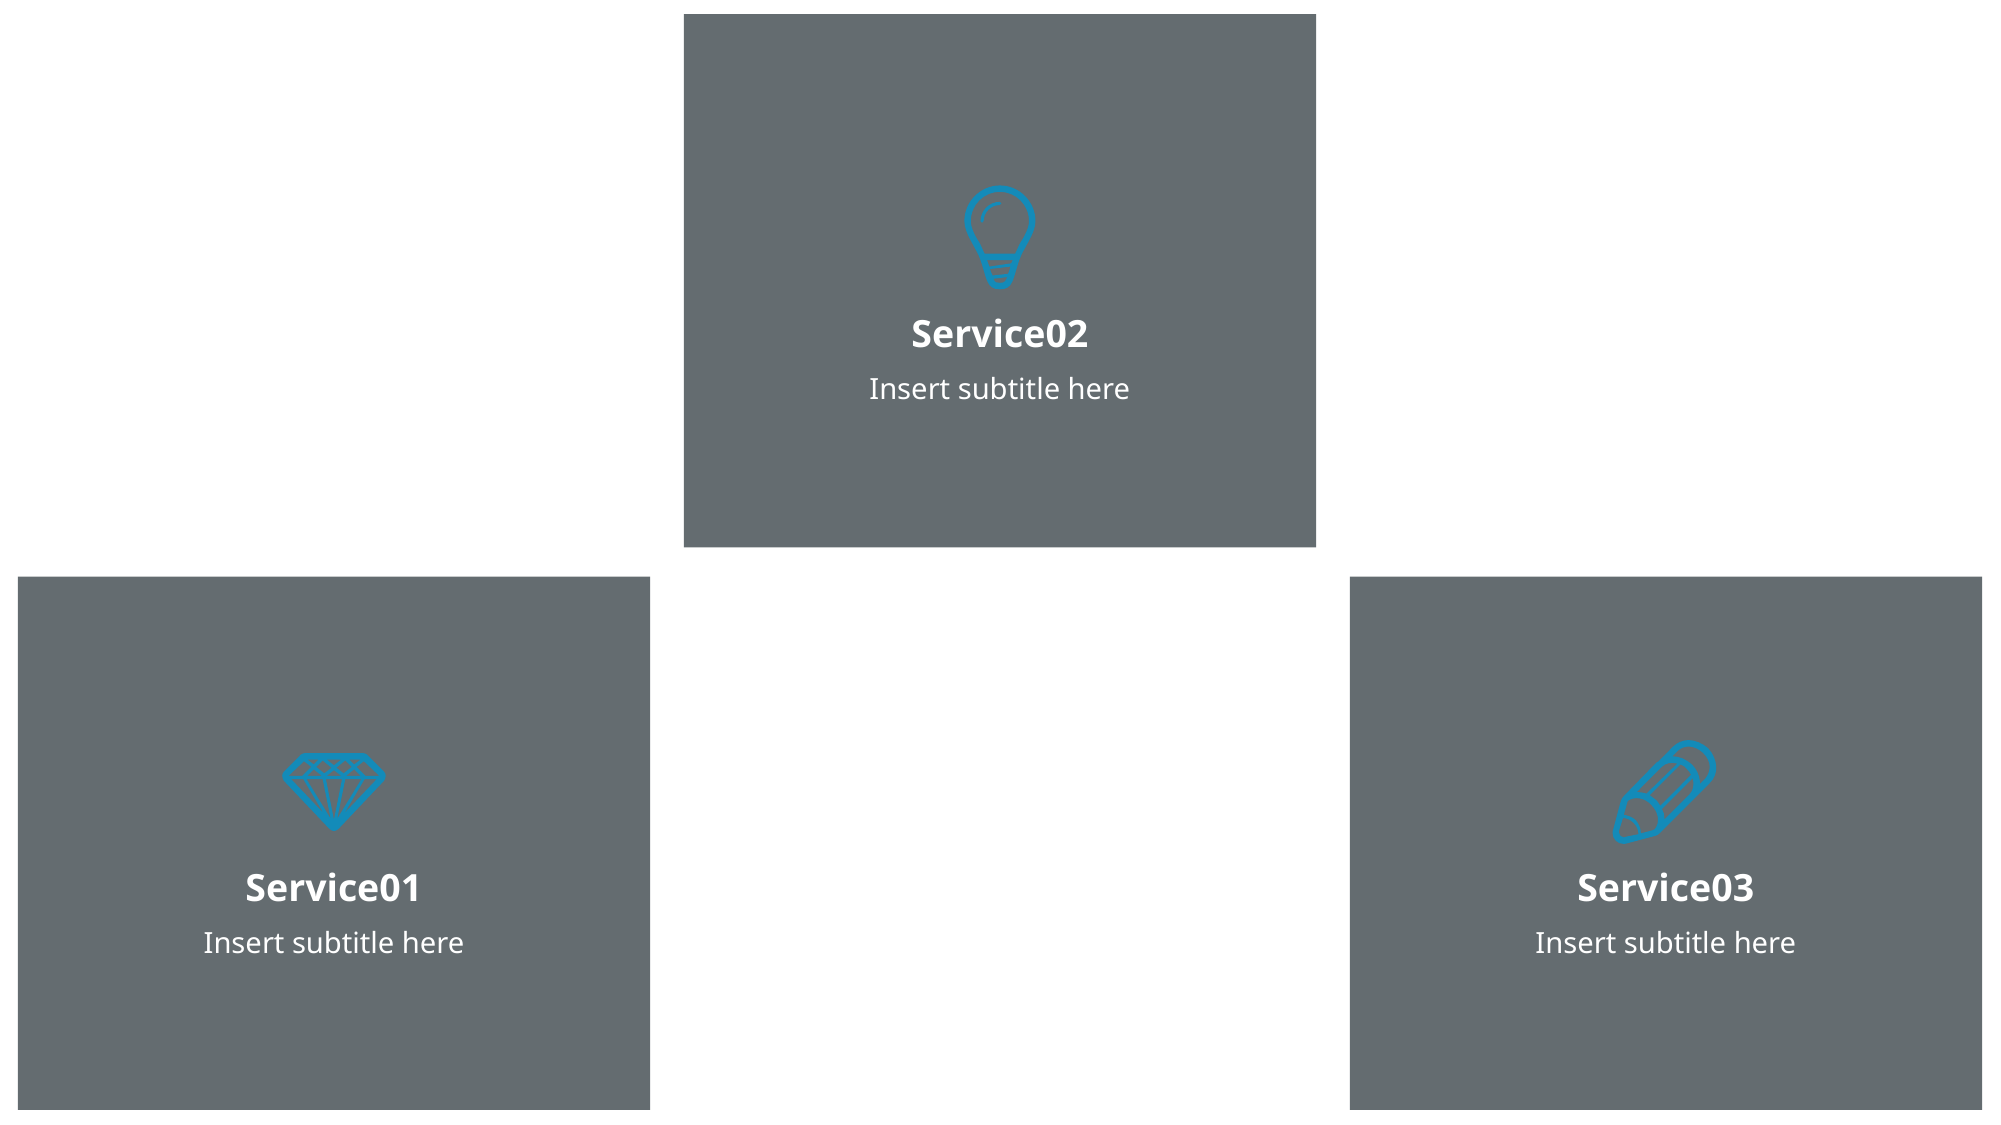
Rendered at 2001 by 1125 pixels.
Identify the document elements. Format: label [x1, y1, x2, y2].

text_box [964, 185, 1036, 290]
picture [0, 0, 1999, 1124]
